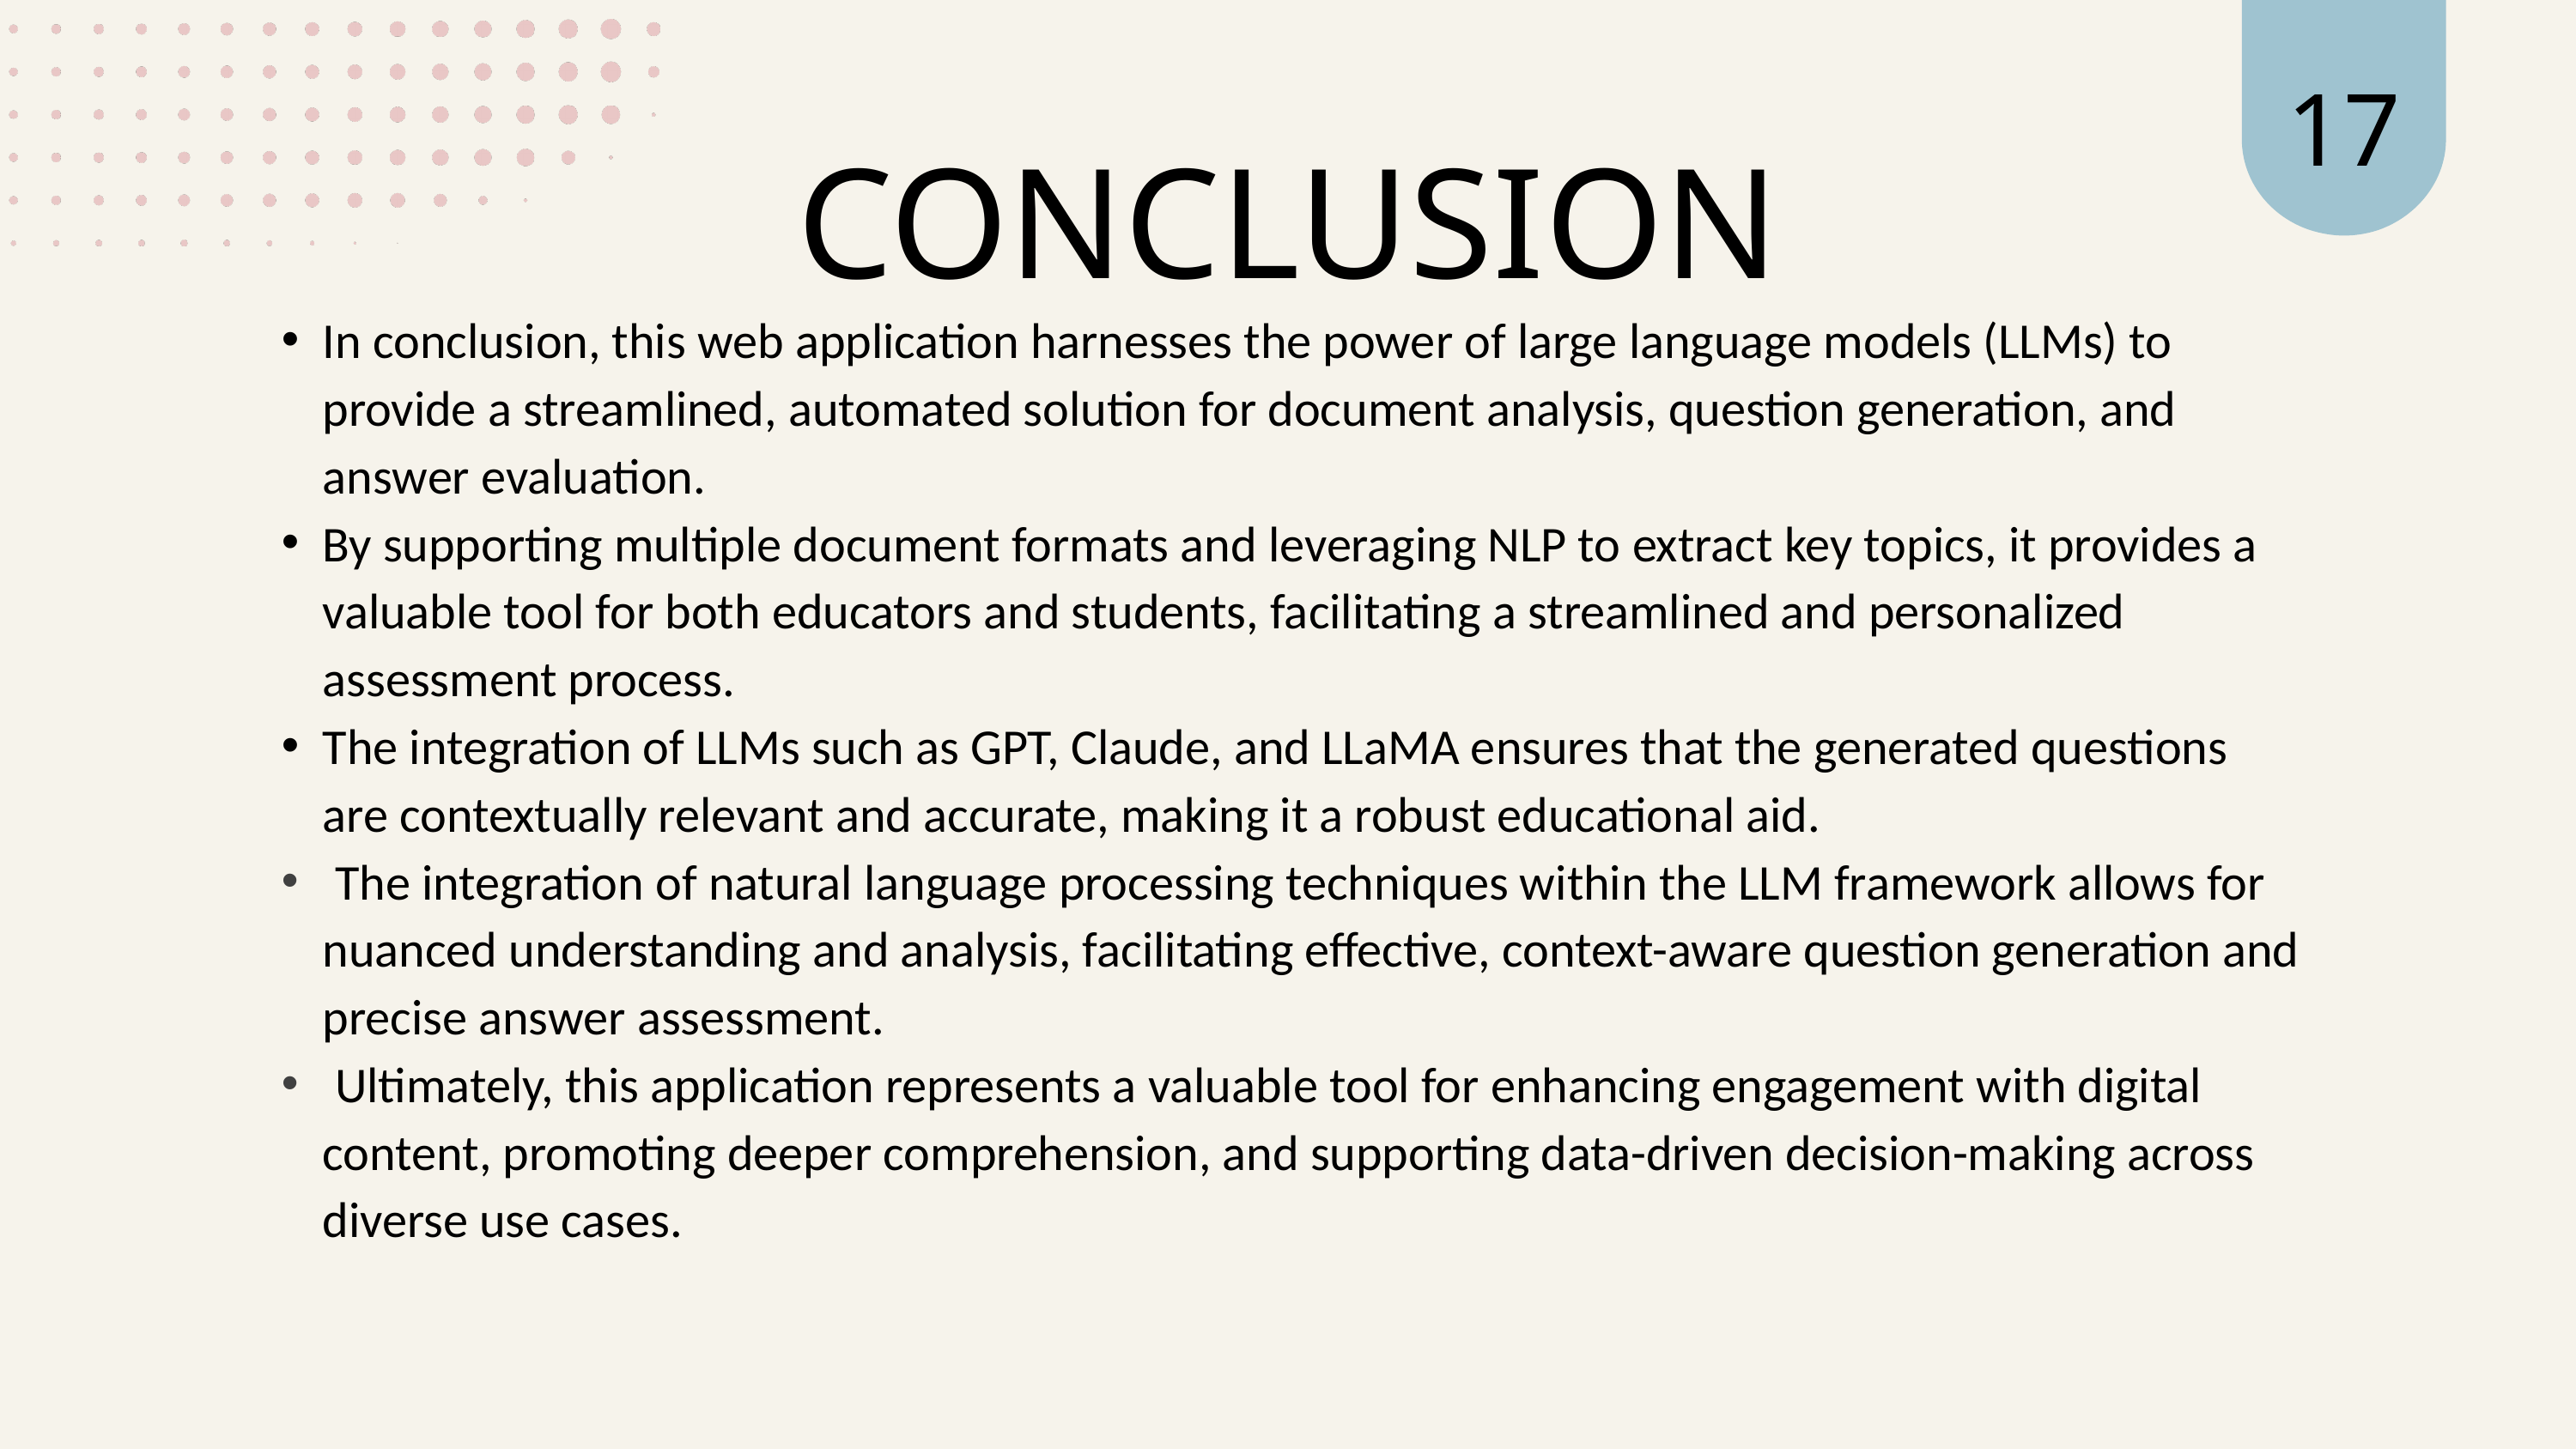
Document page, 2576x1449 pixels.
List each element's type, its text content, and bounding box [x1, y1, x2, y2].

text_box [0, 0, 660, 246]
text_box CONCLUSION [359, 96, 2216, 310]
text_box In conclusion, this web application harnesses the power of large language models (LLMs) to provide a streamlined, automated solution for document analysis, question generation, and answer evaluation. By supporting multiple document formats and leveraging NLP to extract key topics, it provides a valuable tool for both educators and students, facilitating a streamlined and personalized assessment process. The integration of LLMs such as GPT, Claude, and LLaMA ensures that the generated questions are contextually relevant and accurate, making it a robust educational aid. The integration of natural language processing techniques within the LLM framework allows for nuanced understanding and analysis, facilitating effective, context-aware question generation and precise answer assessment. Ultimately, this application represents a valuable tool for enhancing engagement with digital content, promoting deeper comprehension, and supporting data-driven decision-making across diverse use cases. [240, 300, 2305, 1248]
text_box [2233, 0, 2455, 236]
